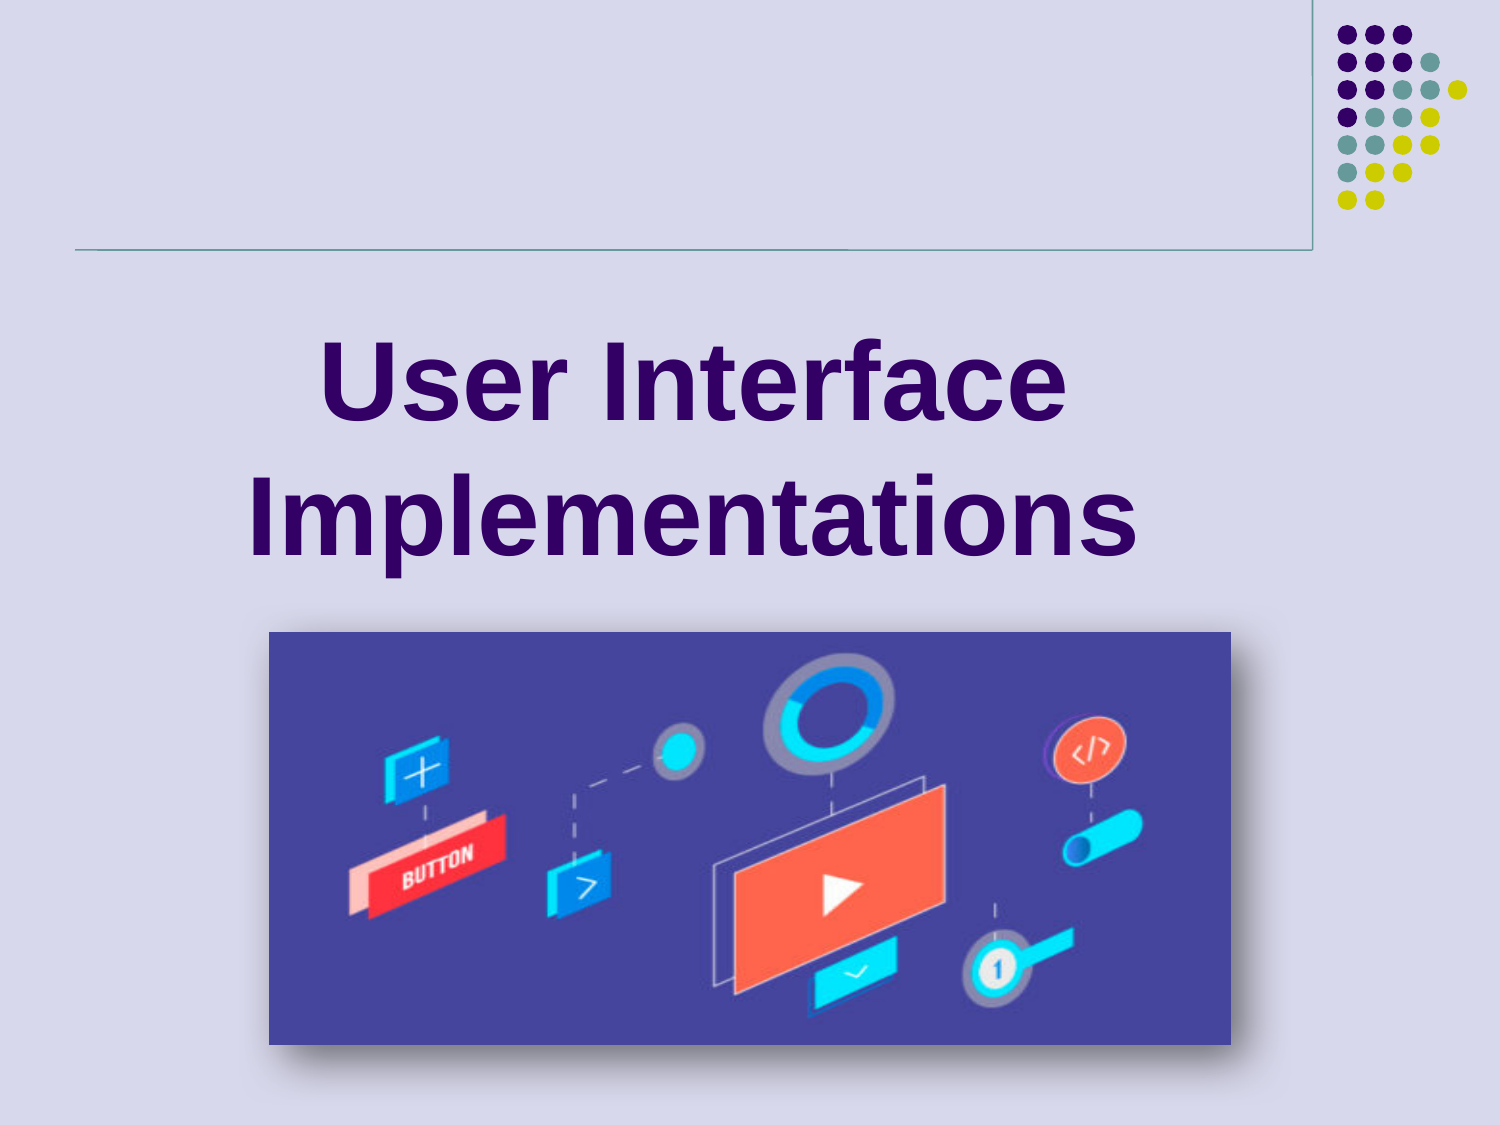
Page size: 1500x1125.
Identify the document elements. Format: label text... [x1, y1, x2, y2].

picture [269, 632, 1231, 1045]
title User Interface Implementations [74, 280, 1313, 587]
